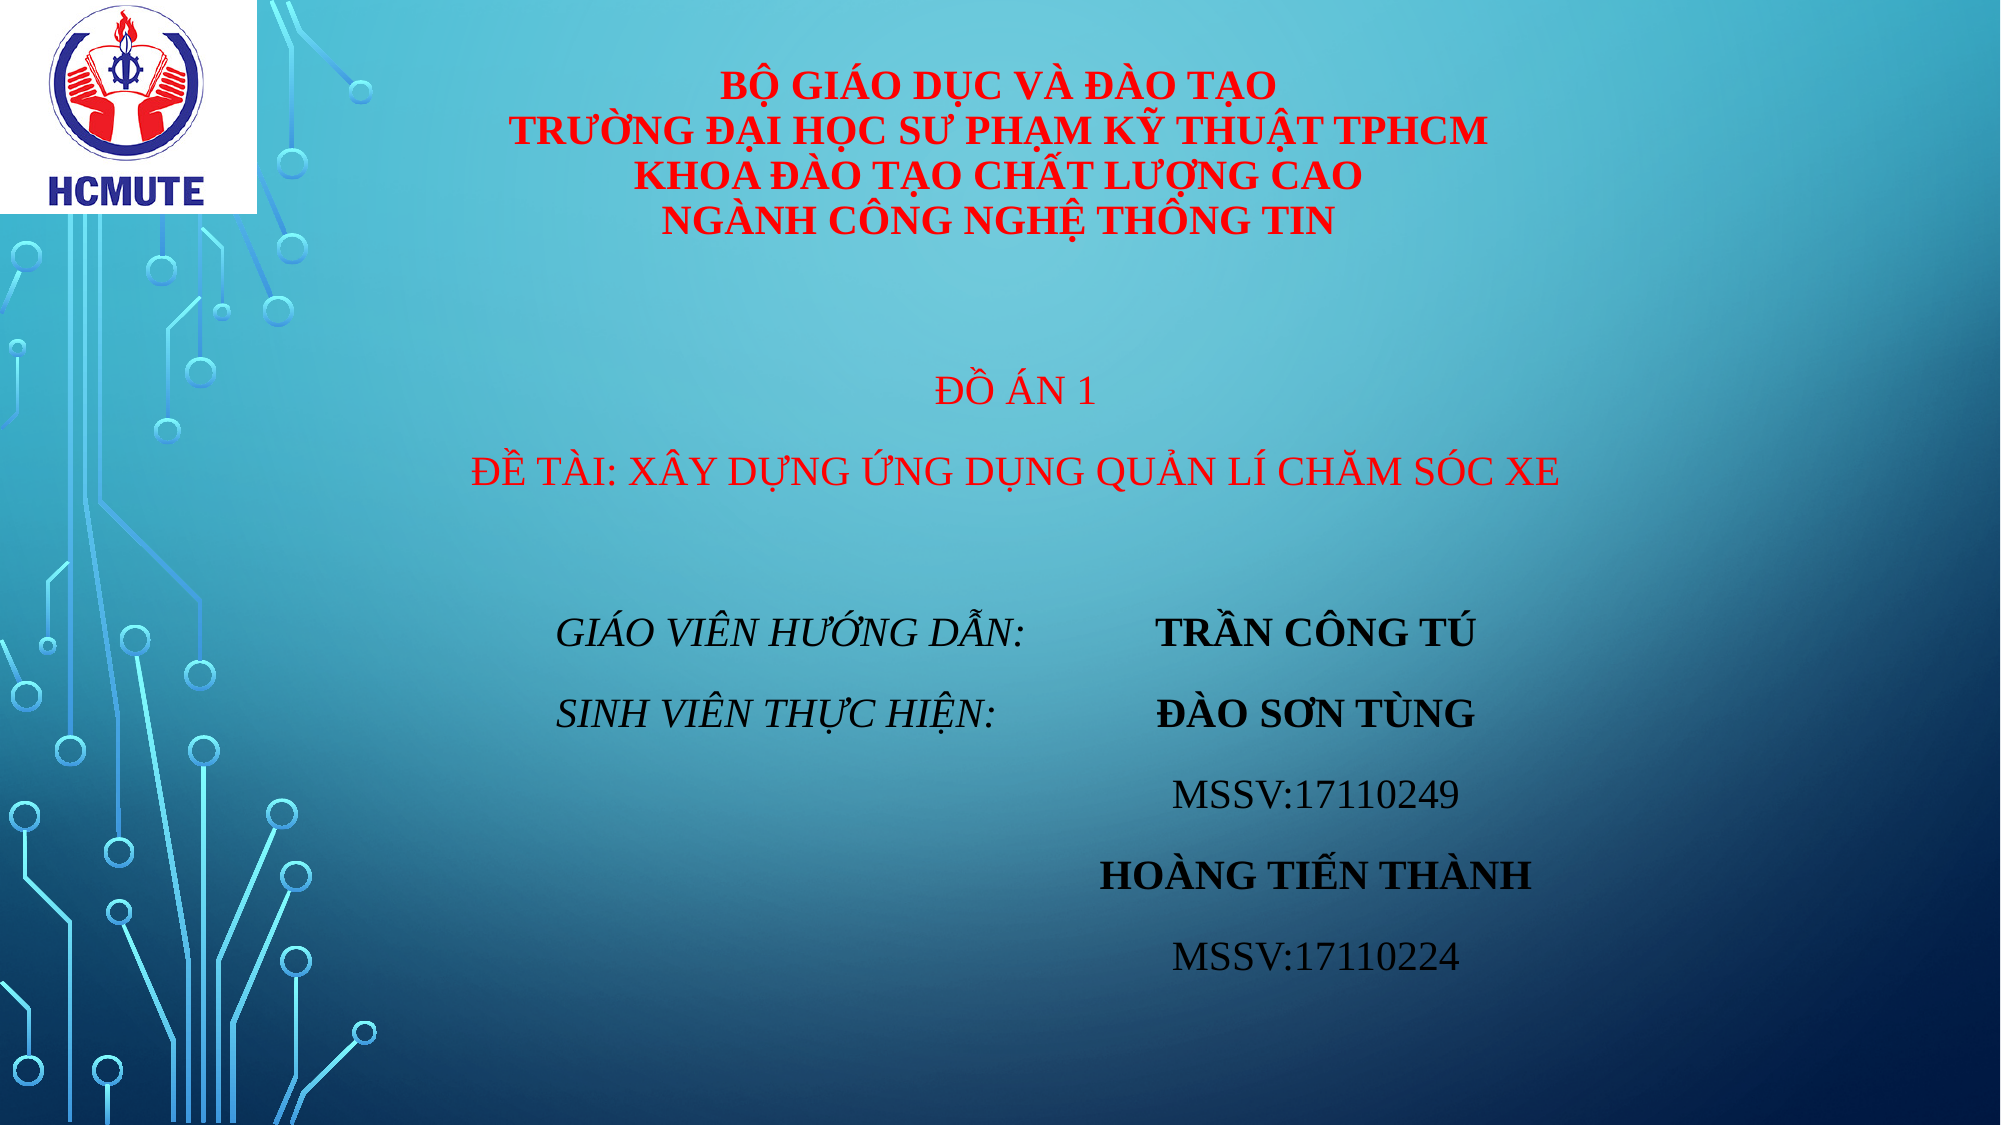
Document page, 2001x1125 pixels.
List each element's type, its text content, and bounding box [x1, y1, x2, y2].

title BỘ GIÁO DỤC VÀ ĐÀO TẠO TRƯỜNG ĐẠI HỌC SƯ PHẠM KỸ THUẬT TPHCM KHOA ĐÀO TẠO CHẤT LƯỢNG CAO NGÀNH CÔNG NGHỆ THÔNG TIN [277, 0, 1720, 392]
picture [0, 0, 257, 214]
subtitle ĐỒ ÁN 1 ĐỀ TÀI: XÂY DỰNG ỨNG DỤNG QUẢN LÍ CHĂM SÓC XE Giáo viên hướng dẫn: Trần Công Tú Sinh viên thực hiện: Đào Sơn Tùng MSSV:17110249 Hoàng Tiến Thành MSSV:17110224 [294, 345, 1738, 617]
